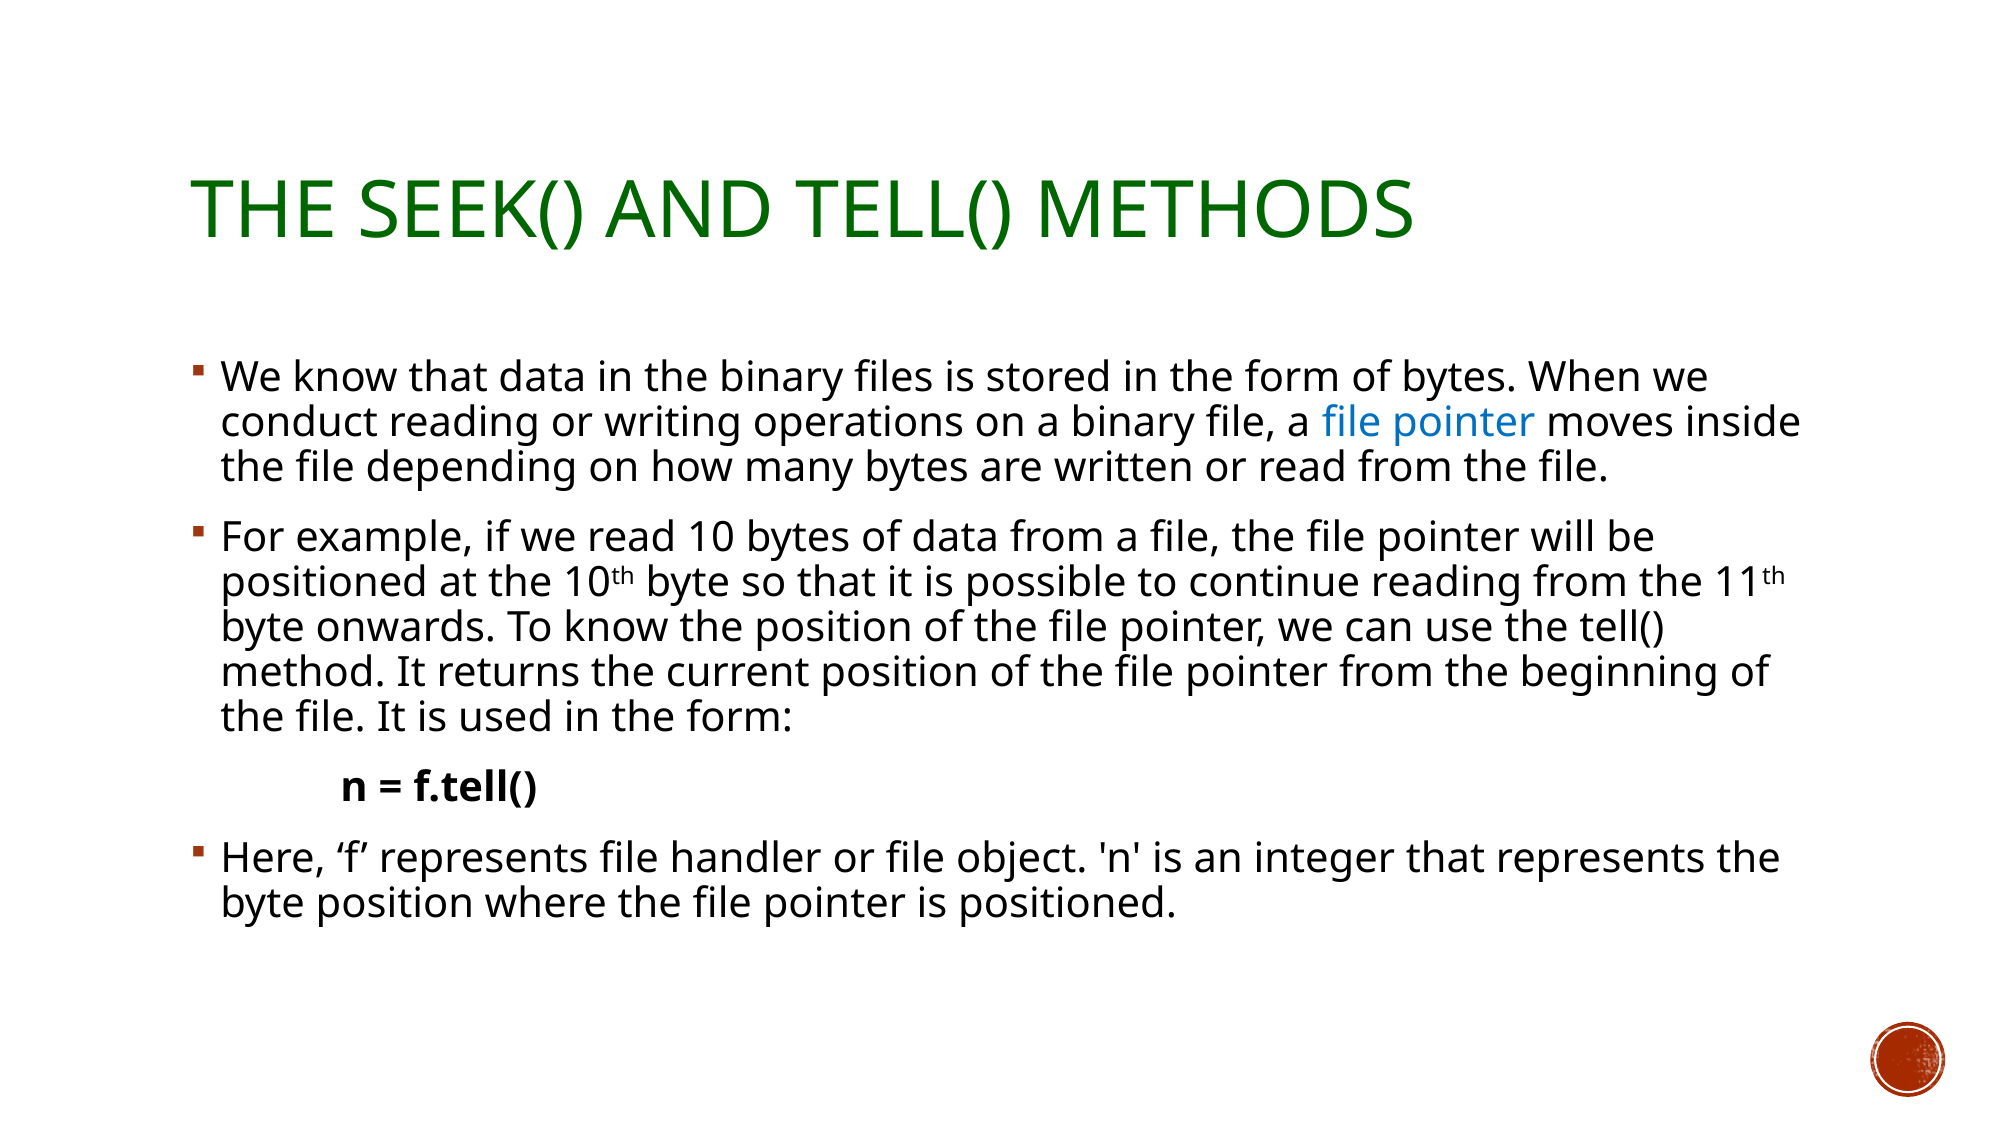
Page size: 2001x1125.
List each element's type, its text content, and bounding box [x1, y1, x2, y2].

title The seek() and tell() methods [175, 79, 1826, 344]
list We know that data in the binary files is stored in the form of bytes. When we conduct reading or writing operations on a binary file, a file pointer moves inside the file depending on how many bytes are written or read from the file. For example, if we read 10 bytes of data from a file, the file pointer will be positioned at the 10th byte so that it is possible to continue reading from the 11th byte onwards. To know the position of the file pointer, we can use the tell() method. It returns the current position of the file pointer from the beginning of the file. It is used in the form: n = f.tell() Here, ‘f’ represents file handler or file object. 'n' is an integer that represents the byte position where the file pointer is positioned. [175, 348, 1826, 1013]
